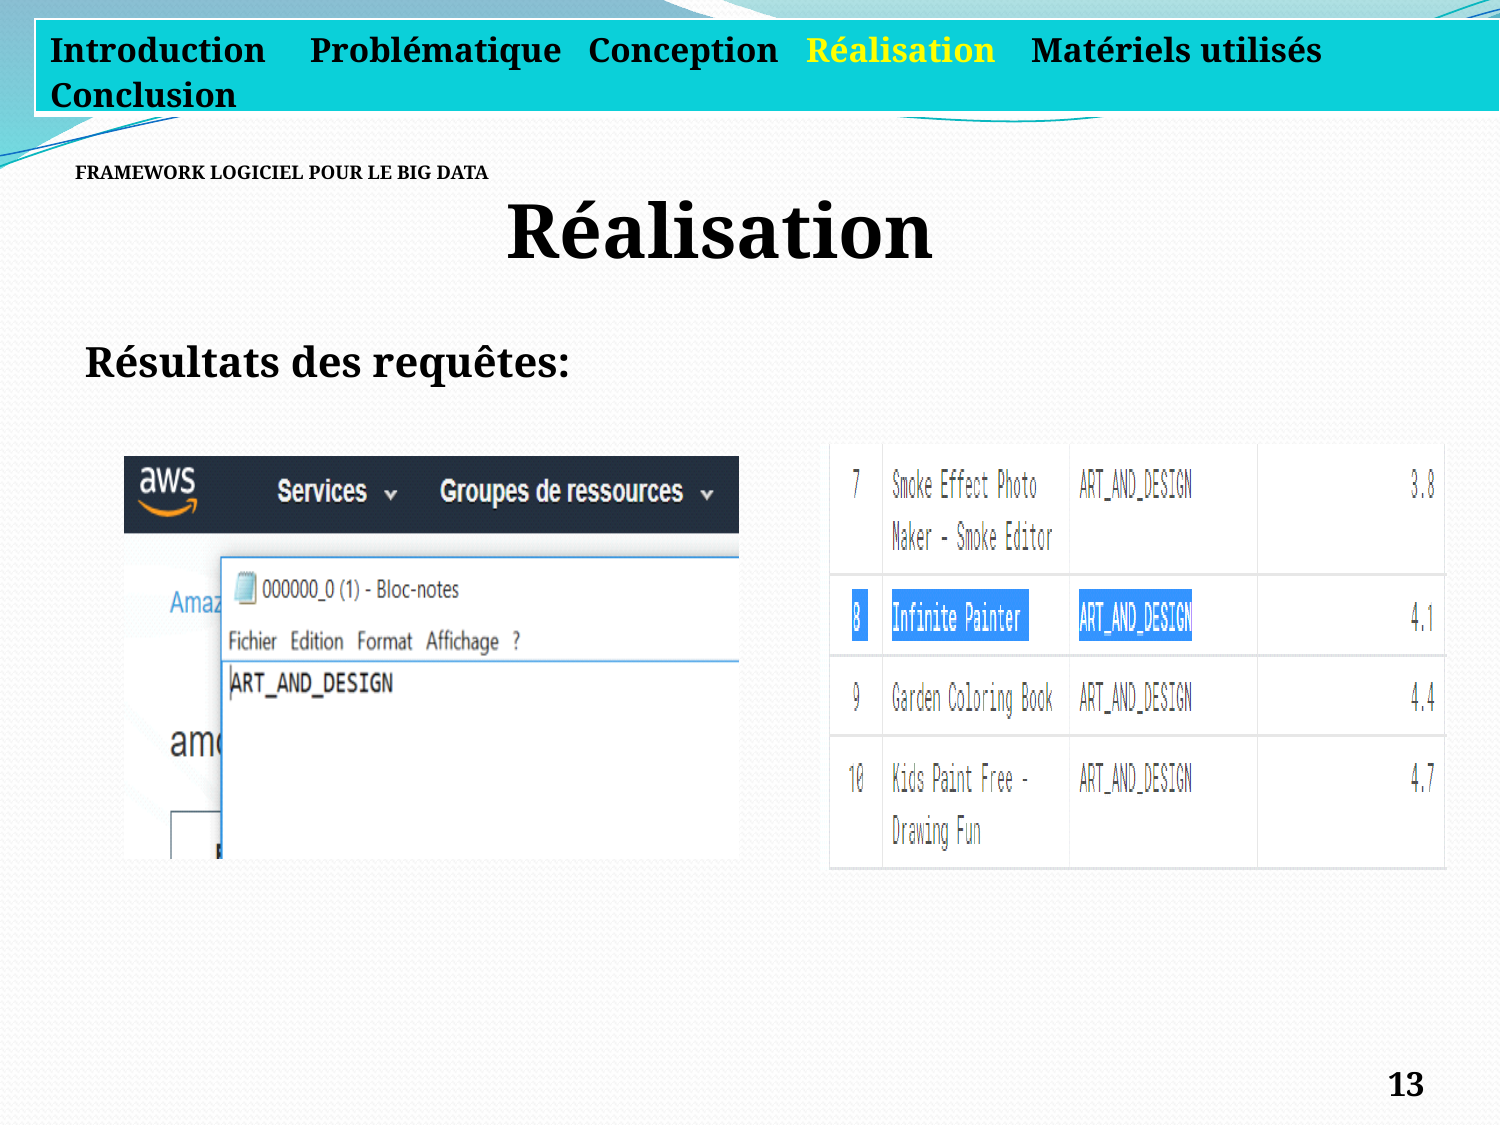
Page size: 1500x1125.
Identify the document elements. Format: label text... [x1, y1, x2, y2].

title FRAMEWORK LOGICIEL POUR LE BIG DATA [75, 152, 1300, 247]
picture [820, 444, 1448, 870]
text_box Résultats des requêtes: [70, 328, 1407, 393]
picture [123, 455, 739, 859]
text_box Réalisation [117, 175, 1325, 326]
slide_number 13 [1299, 1042, 1425, 1103]
table_header Introduction Problématique Conception Réalisation Matériels utilisés Conclusion [36, 20, 1499, 111]
